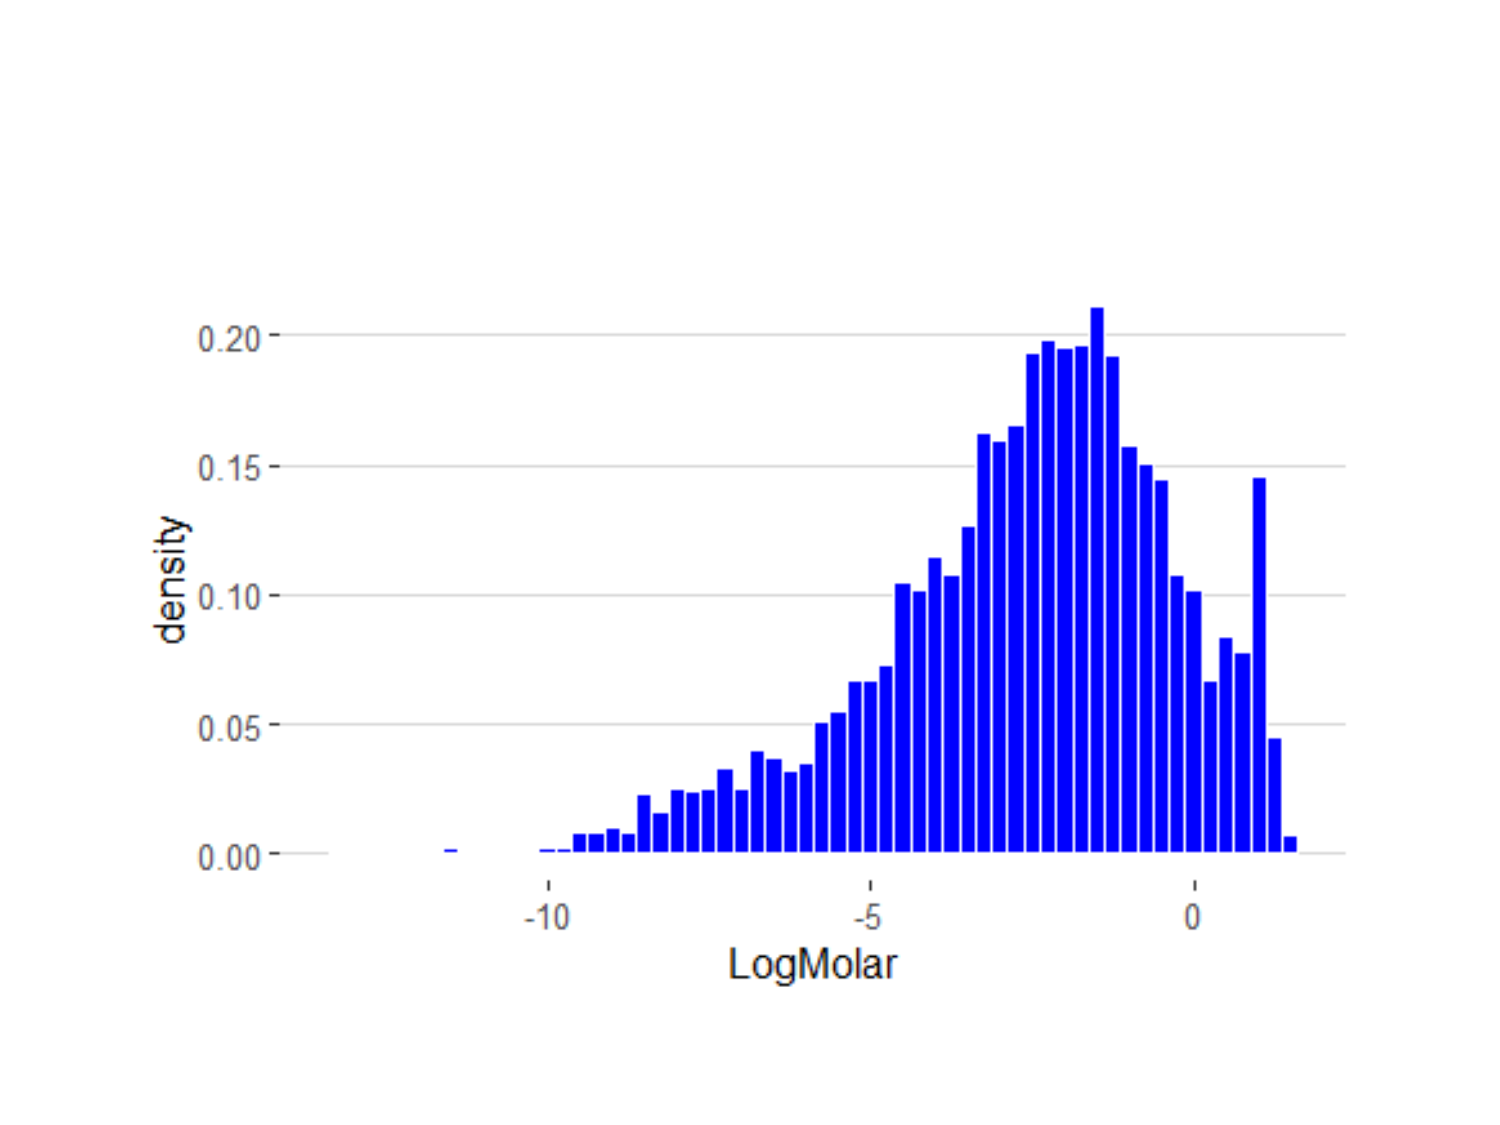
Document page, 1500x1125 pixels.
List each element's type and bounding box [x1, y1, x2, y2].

picture [130, 262, 1367, 1005]
